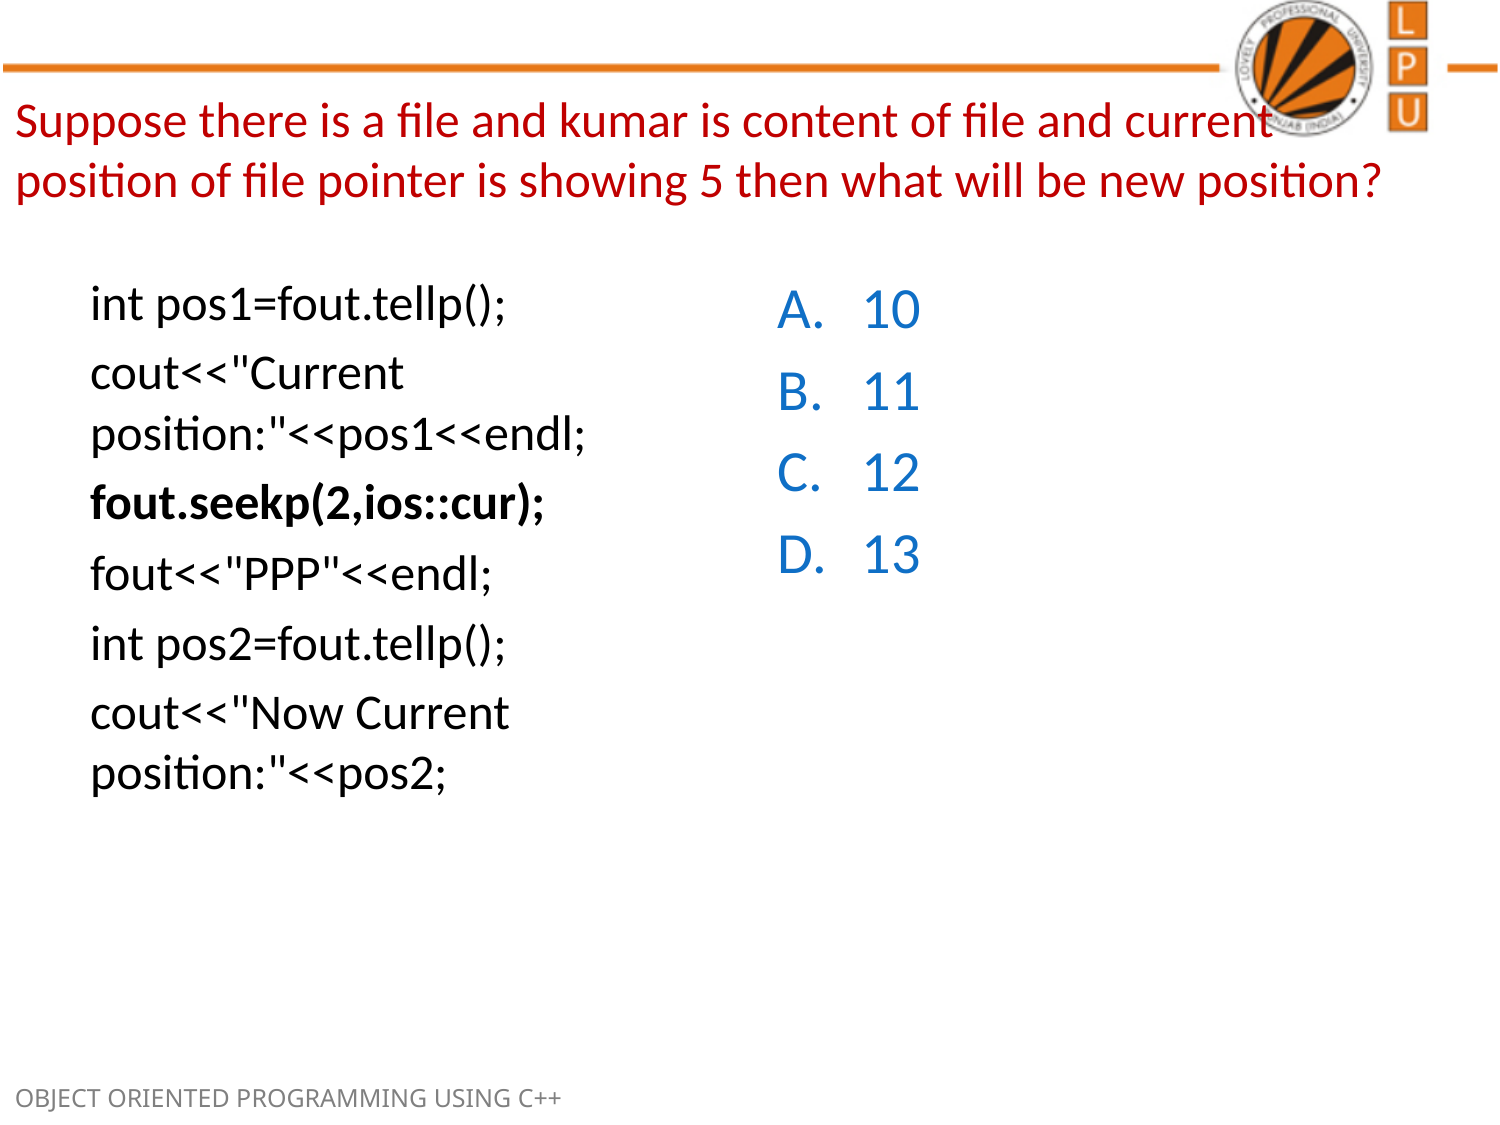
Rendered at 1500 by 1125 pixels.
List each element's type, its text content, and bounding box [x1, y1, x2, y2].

title Suppose there is a file and kumar is content of file and current position of file pointer is showing 5 then what will be new position? [0, 62, 1425, 233]
list int pos1=fout.tellp(); cout<<"Current position:"<<pos1<<endl; fout.seekp(2,ios::cur); fout<<"PPP"<<endl; int pos2=fout.tellp(); cout<<"Now Current position:"<<pos2; [75, 262, 738, 1005]
list 10 11 12 13 [762, 262, 1425, 1005]
picture [3, 0, 1500, 155]
